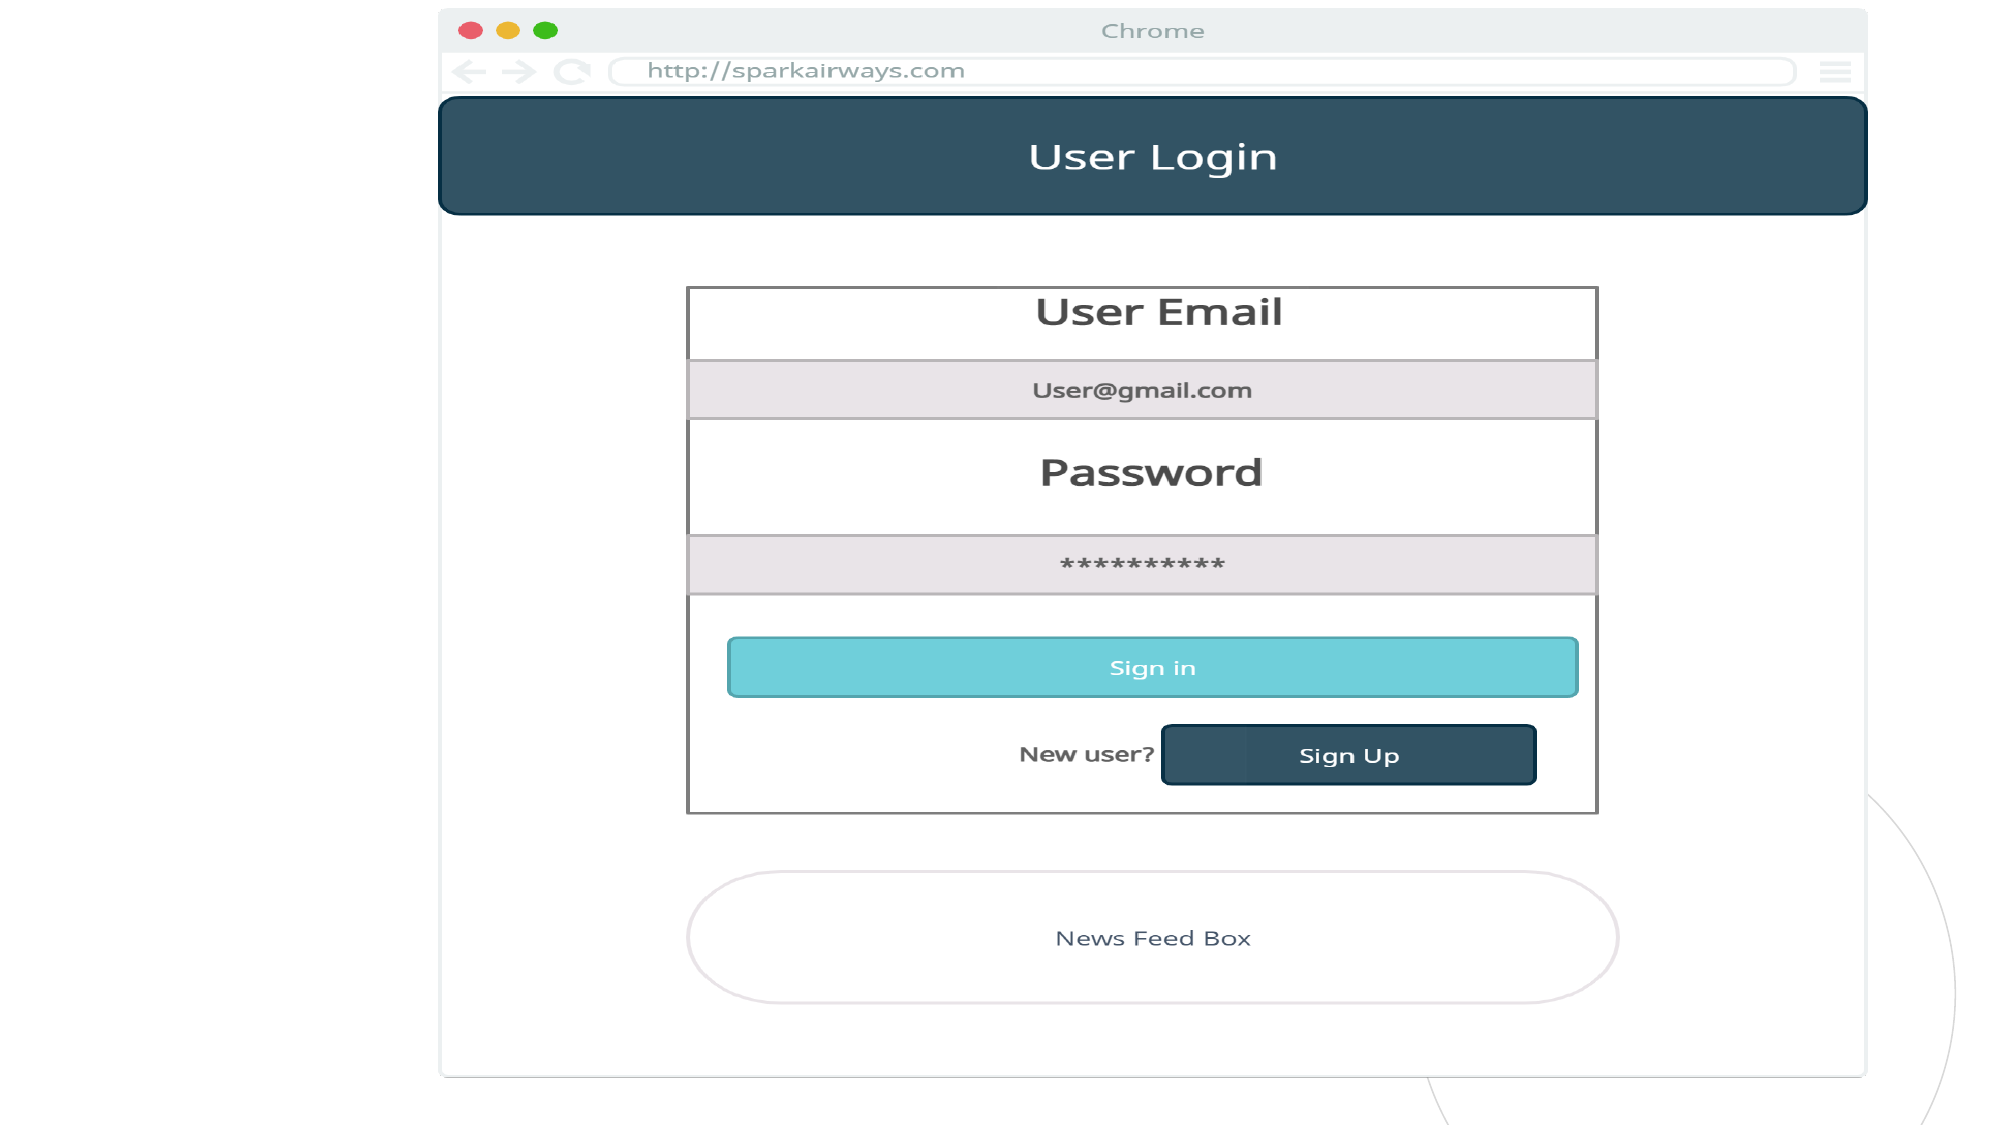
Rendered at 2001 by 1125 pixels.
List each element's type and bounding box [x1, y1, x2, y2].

picture [399, 0, 1908, 1106]
